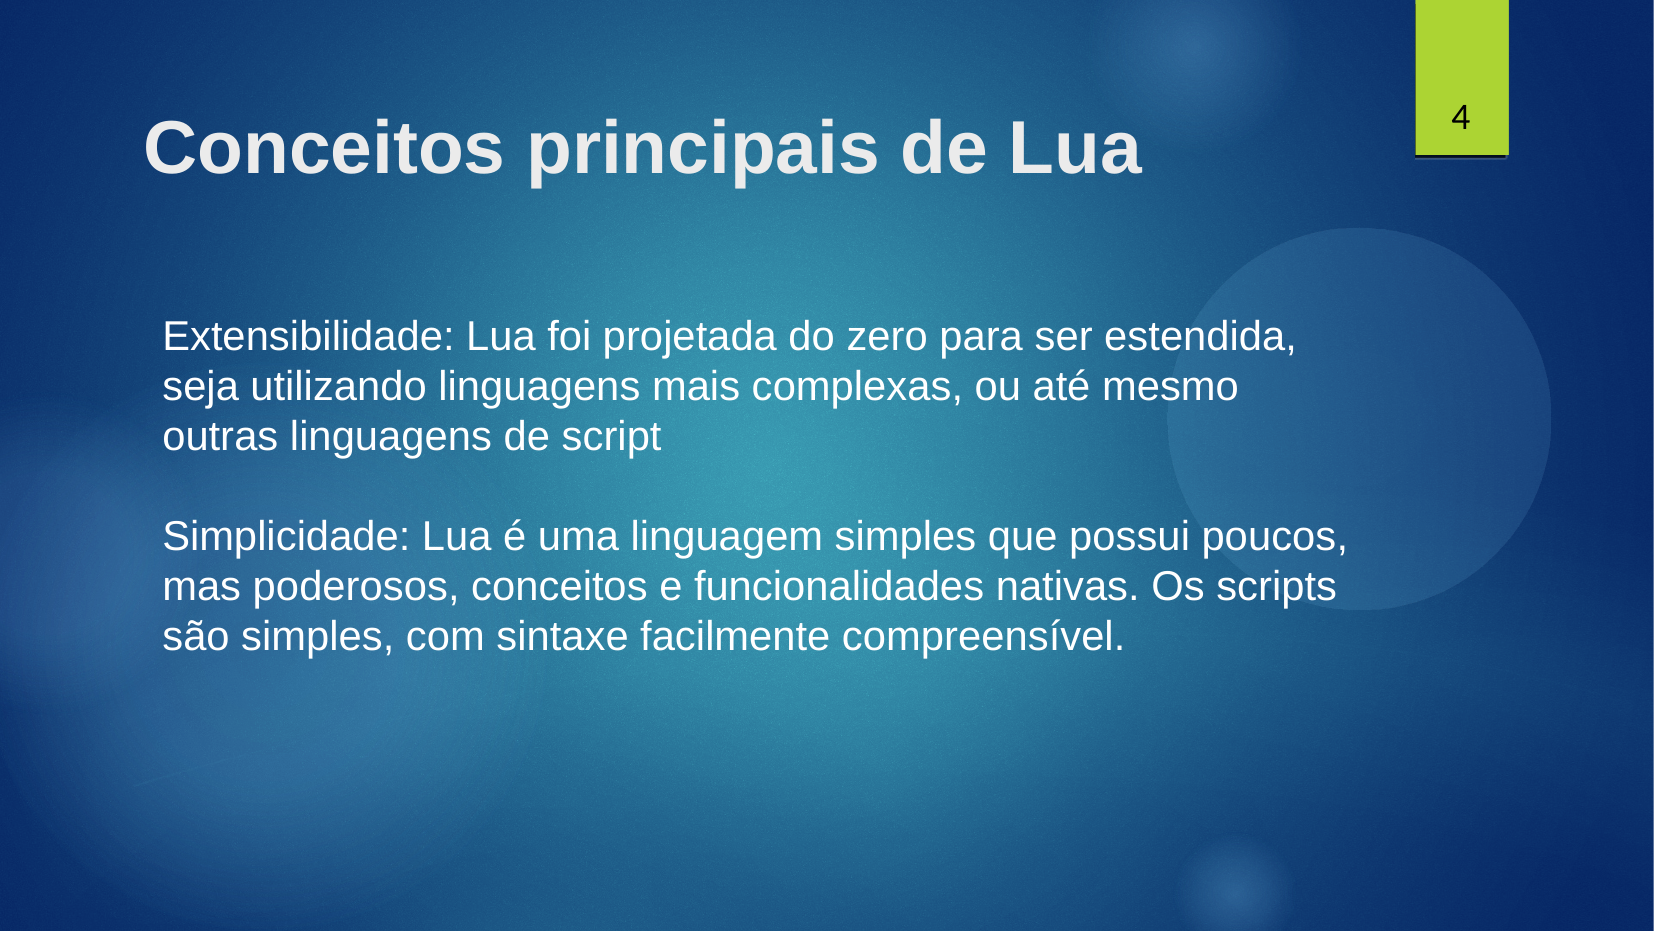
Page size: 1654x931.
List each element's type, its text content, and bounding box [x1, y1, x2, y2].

text_box 4 [1404, 40, 1518, 145]
picture [0, 0, 1654, 931]
text_box Extensibilidade: Lua foi projetada do zero para ser estendida, seja utilizando linguagens mais complexas, ou até mesmo outras linguagens de script Simplicidade: Lua é uma linguagem simples que possui poucos, mas poderosos, conceitos e funcionalidades nativas. Os scripts são simples, com sintaxe facilmente compreensível. [147, 301, 1383, 757]
text_box Conceitos principais de Lua [128, 91, 1346, 247]
